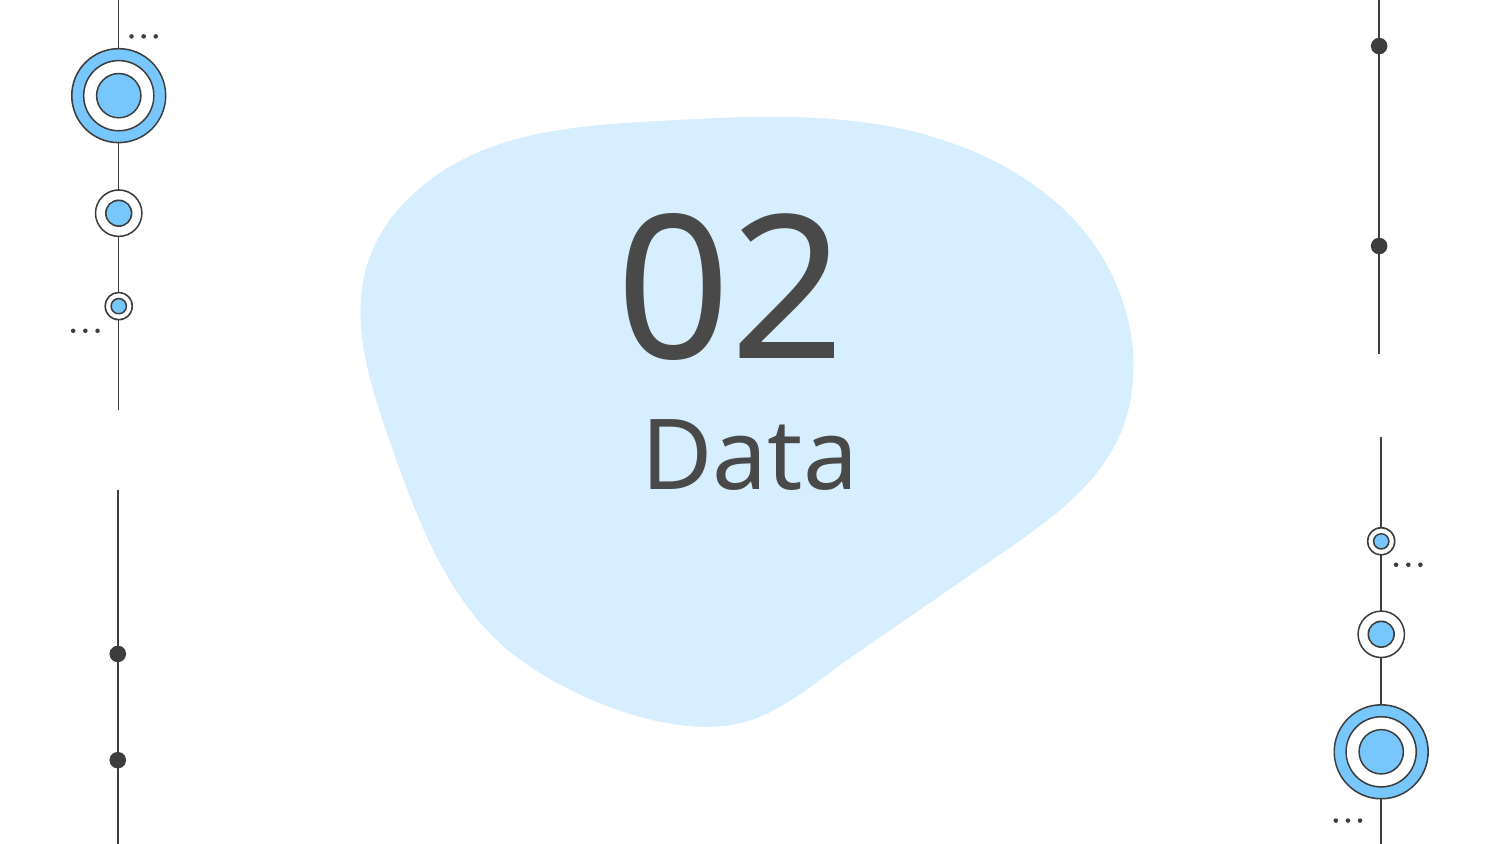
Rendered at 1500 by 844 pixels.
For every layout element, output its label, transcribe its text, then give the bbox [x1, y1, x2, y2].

title Data [487, 384, 1013, 517]
title 02 [487, 190, 975, 366]
